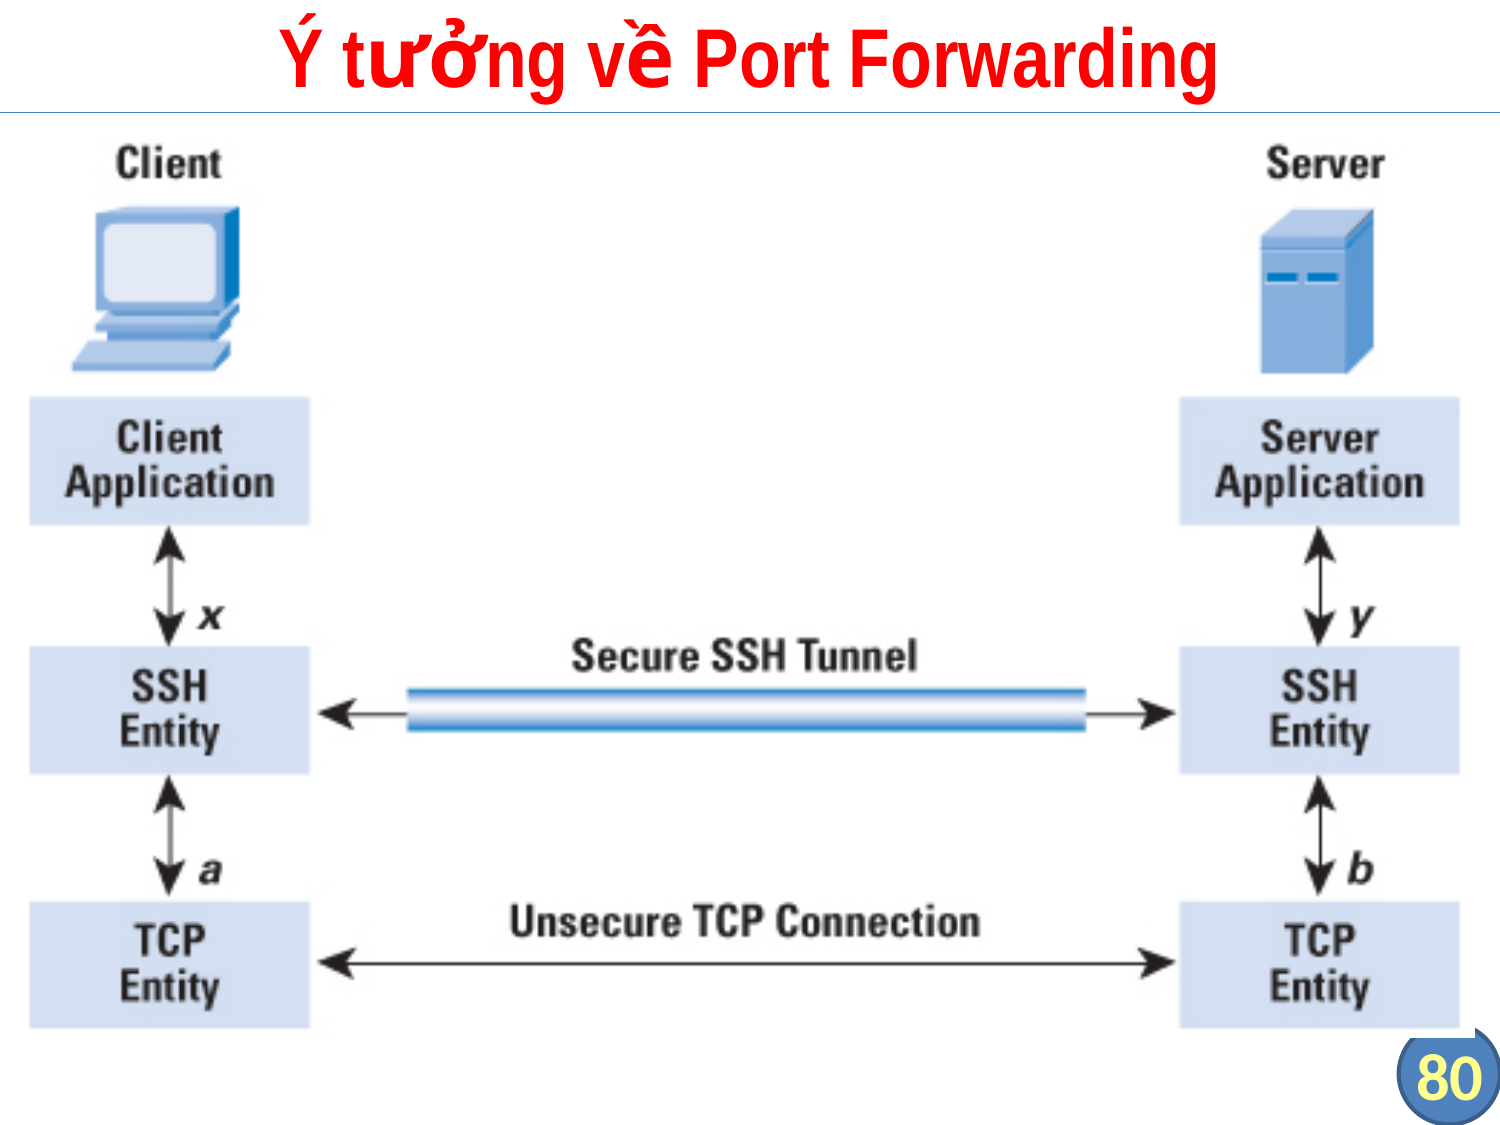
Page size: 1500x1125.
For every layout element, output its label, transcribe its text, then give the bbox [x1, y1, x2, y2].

title Ý tưởng về Port Forwarding [0, 0, 1500, 113]
slide_number 80 [1399, 1023, 1500, 1125]
picture [22, 135, 1476, 1038]
